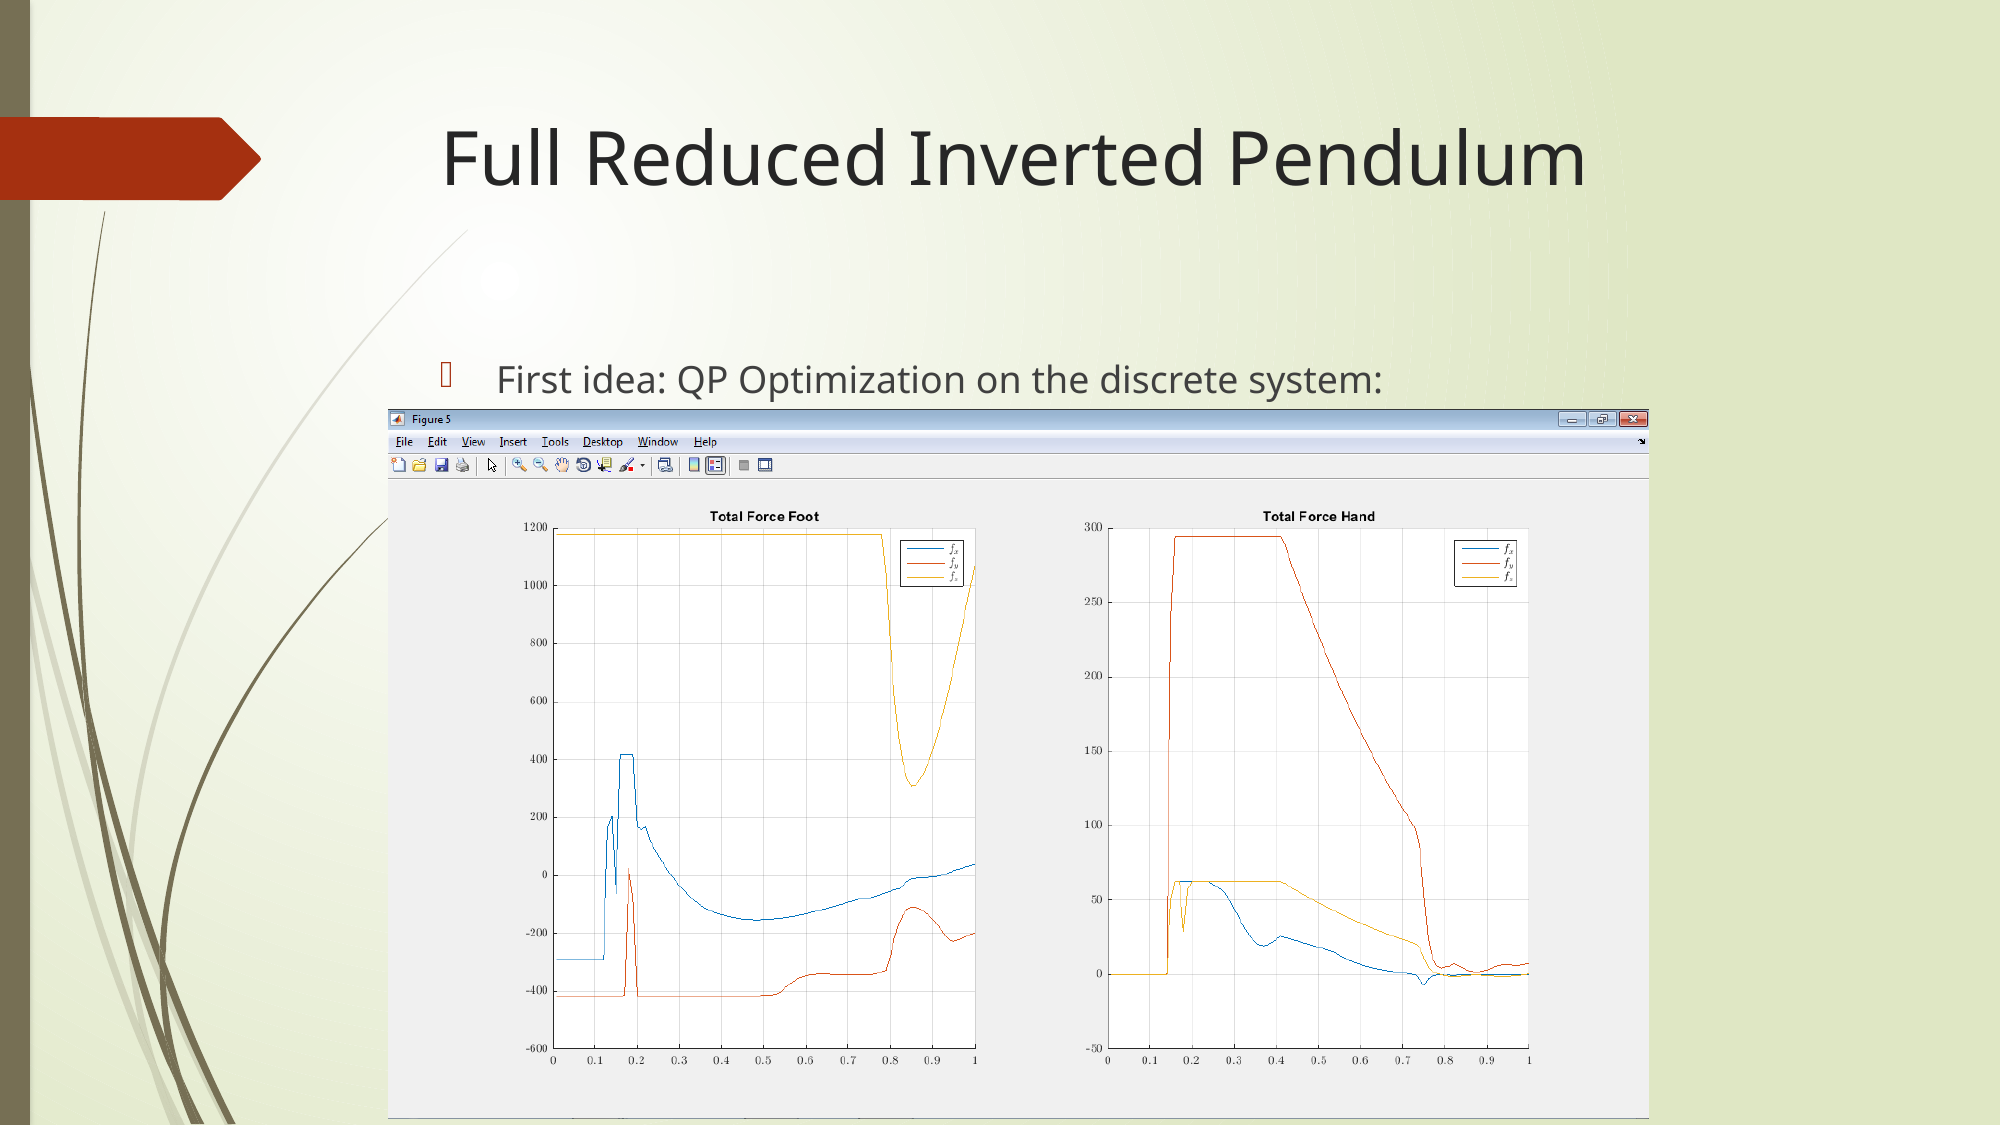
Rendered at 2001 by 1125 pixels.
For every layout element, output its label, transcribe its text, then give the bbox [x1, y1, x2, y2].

list First idea: QP Optimization on the discrete system: [424, 349, 1888, 969]
picture [388, 409, 1650, 1119]
title Full Reduced Inverted Pendulum [425, 102, 1888, 313]
